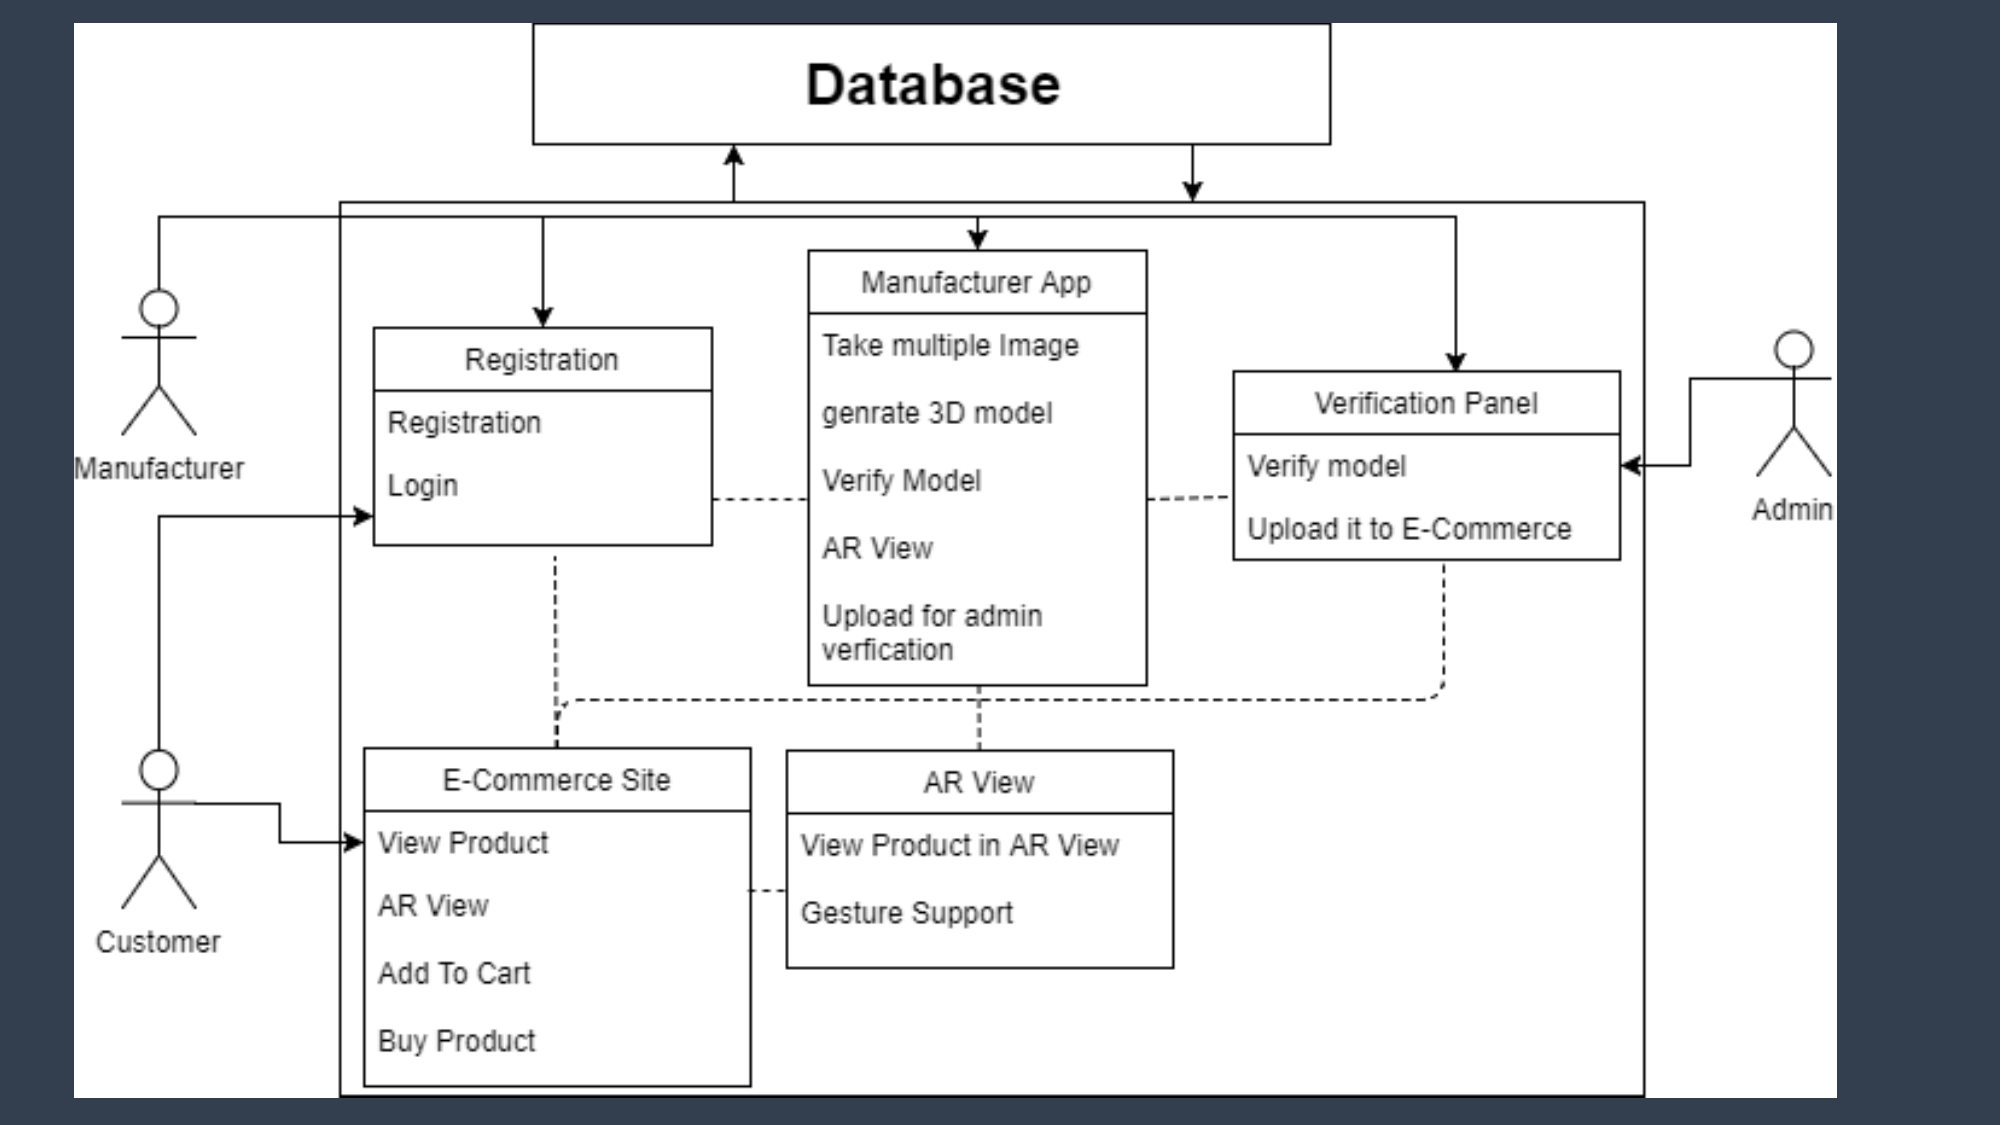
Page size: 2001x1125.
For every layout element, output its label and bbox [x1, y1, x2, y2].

picture [74, 23, 1837, 1098]
